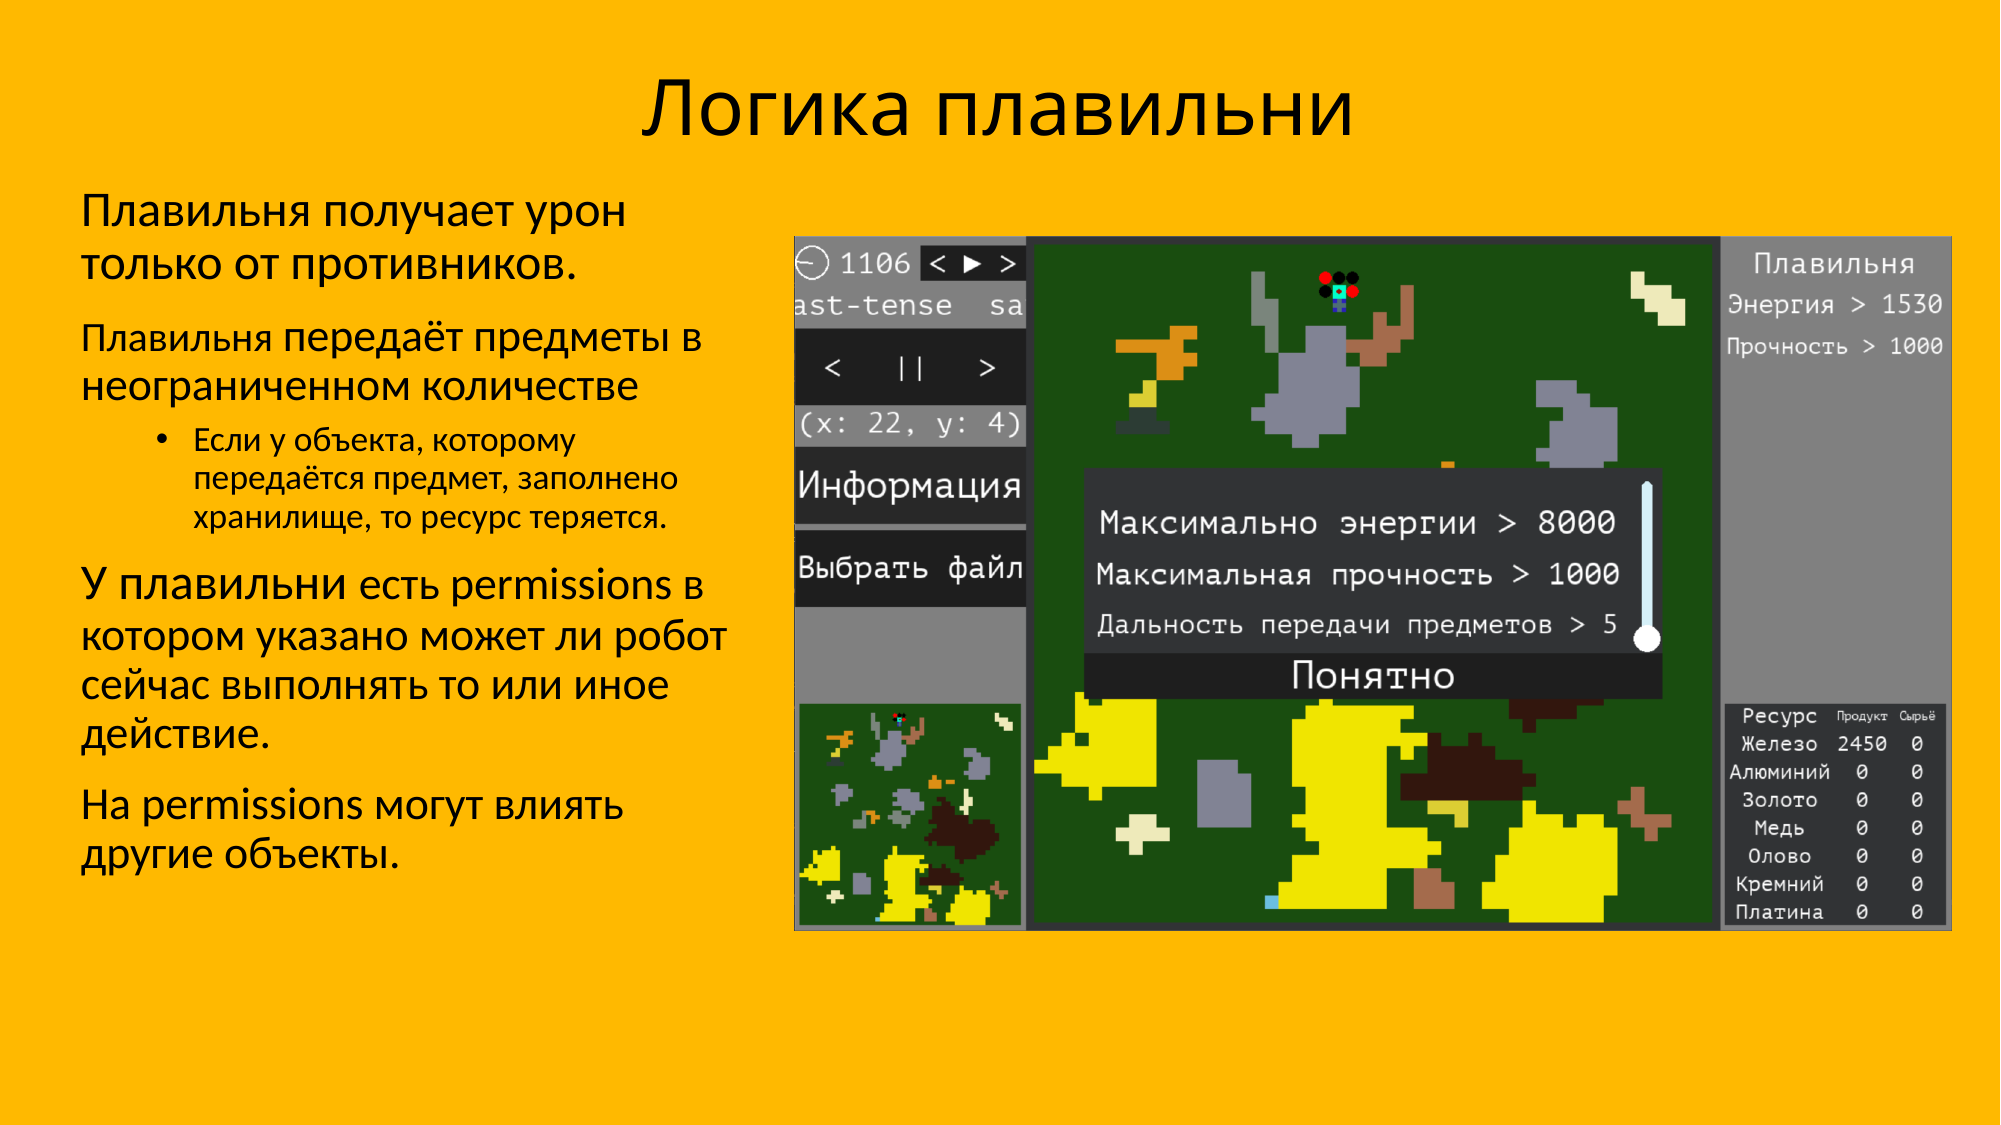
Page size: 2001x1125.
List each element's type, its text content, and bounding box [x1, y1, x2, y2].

picture [794, 236, 1952, 931]
list Плавильня получает урон только от противников. Плавильня передаёт предметы в неограниченном количестве Если у объекта, которому передаётся предмет, заполнено хранилище, то ресурс теряется. У плавильни есть permissions в котором указано может ли робот сейчас выполнять то или иное действие. На permissions могут влиять другие объекты. [65, 175, 770, 1044]
title Логика плавильни [137, 59, 1863, 160]
